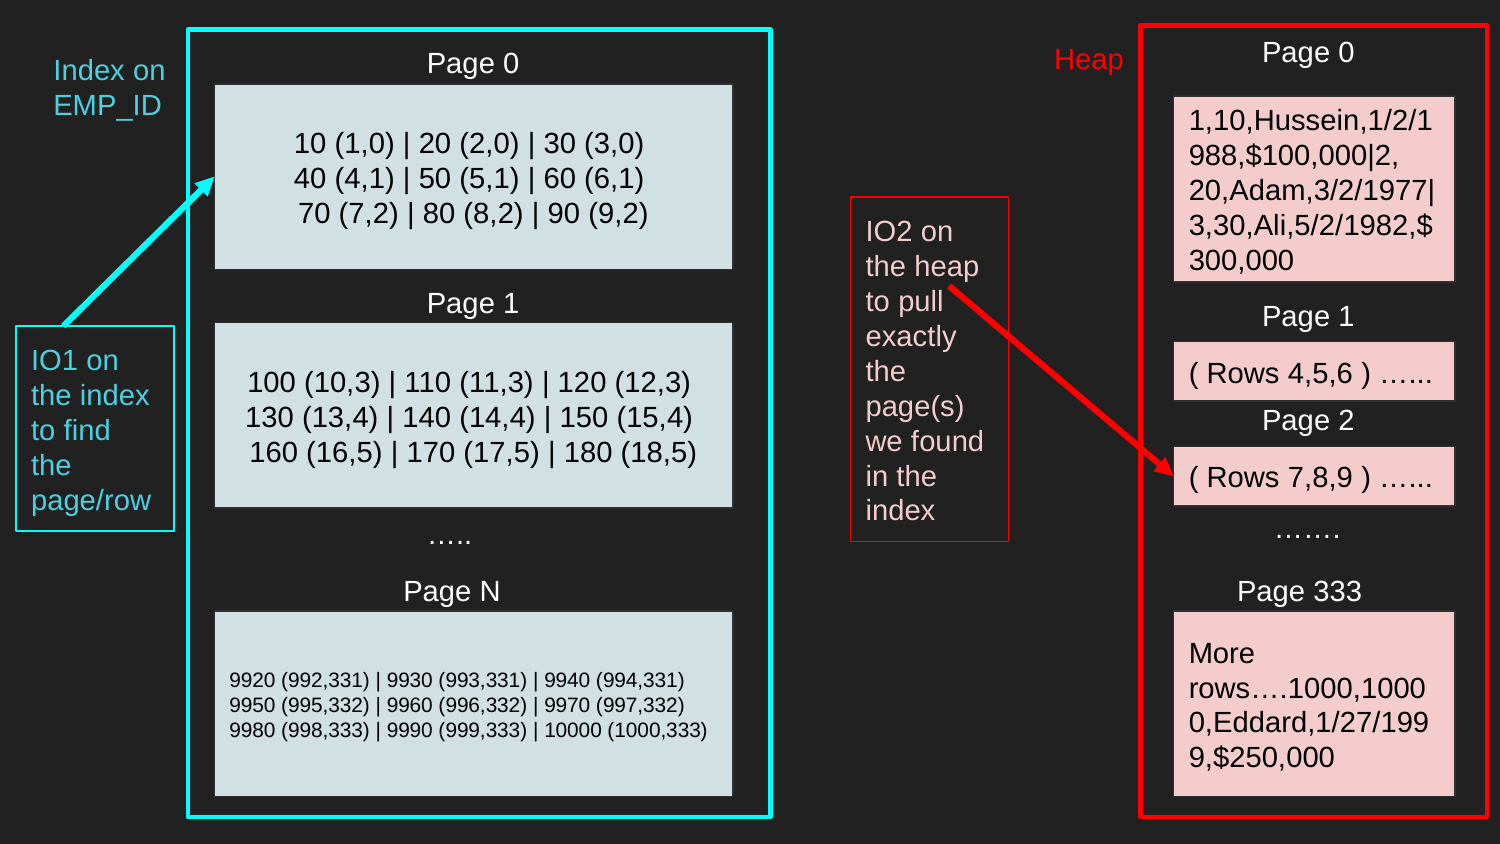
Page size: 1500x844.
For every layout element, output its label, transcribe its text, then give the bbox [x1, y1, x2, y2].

text_box ….. [411, 509, 547, 565]
text_box Page 1 [411, 269, 547, 322]
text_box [948, 285, 1174, 477]
text_box Page 2 [1247, 386, 1382, 452]
text_box 1,10,Hussein,1/2/1988,$100,000|2, 20,Adam,3/2/1977|3,30,Ali,5/2/1982,$300,000 [1173, 96, 1456, 282]
text_box Page 1 [1247, 281, 1382, 347]
text_box ( Rows 7,8,9 ) …... [1173, 446, 1456, 506]
text_box [188, 29, 771, 817]
text_box IO2 on the heap to pull exactly the page(s) we found in the index [850, 197, 1009, 542]
text_box IO1 on the index to find the page/row [16, 326, 175, 531]
text_box ( Rows 4,5,6 ) …... [1179, 341, 1456, 402]
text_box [63, 176, 215, 327]
text_box Page 0 [411, 29, 547, 95]
text_box 100 (10,3) | 110 (11,3) | 120 (12,3) 130 (13,4) | 140 (14,4) | 150 (15,4) 160 (16,5) | 170 (17,5) | 180 (18,5) [214, 322, 733, 509]
text_box Page 0 [1247, 18, 1382, 84]
text_box Page 333 [1222, 557, 1395, 623]
text_box Heap [1039, 25, 1140, 91]
text_box 9920 (992,331) | 9930 (993,331) | 9940 (994,331) 9950 (995,332) | 9960 (996,332) | 9970 (997,332) 9980 (998,333) | 9990 (999,333) | 10000 (1000,333) [214, 610, 733, 797]
text_box More rows….1000,10000,Eddard,1/27/1999,$250,000 [1173, 610, 1456, 797]
text_box 10 (1,0) | 20 (2,0) | 30 (3,0) 40 (4,1) | 50 (5,1) | 60 (6,1) 70 (7,2) | 80 (8,2) | 90 (9,2) [214, 83, 733, 270]
text_box Page N [388, 557, 523, 610]
text_box [1140, 25, 1487, 817]
text_box Index on EMP_ID [38, 36, 236, 137]
text_box ……. [1258, 494, 1394, 559]
